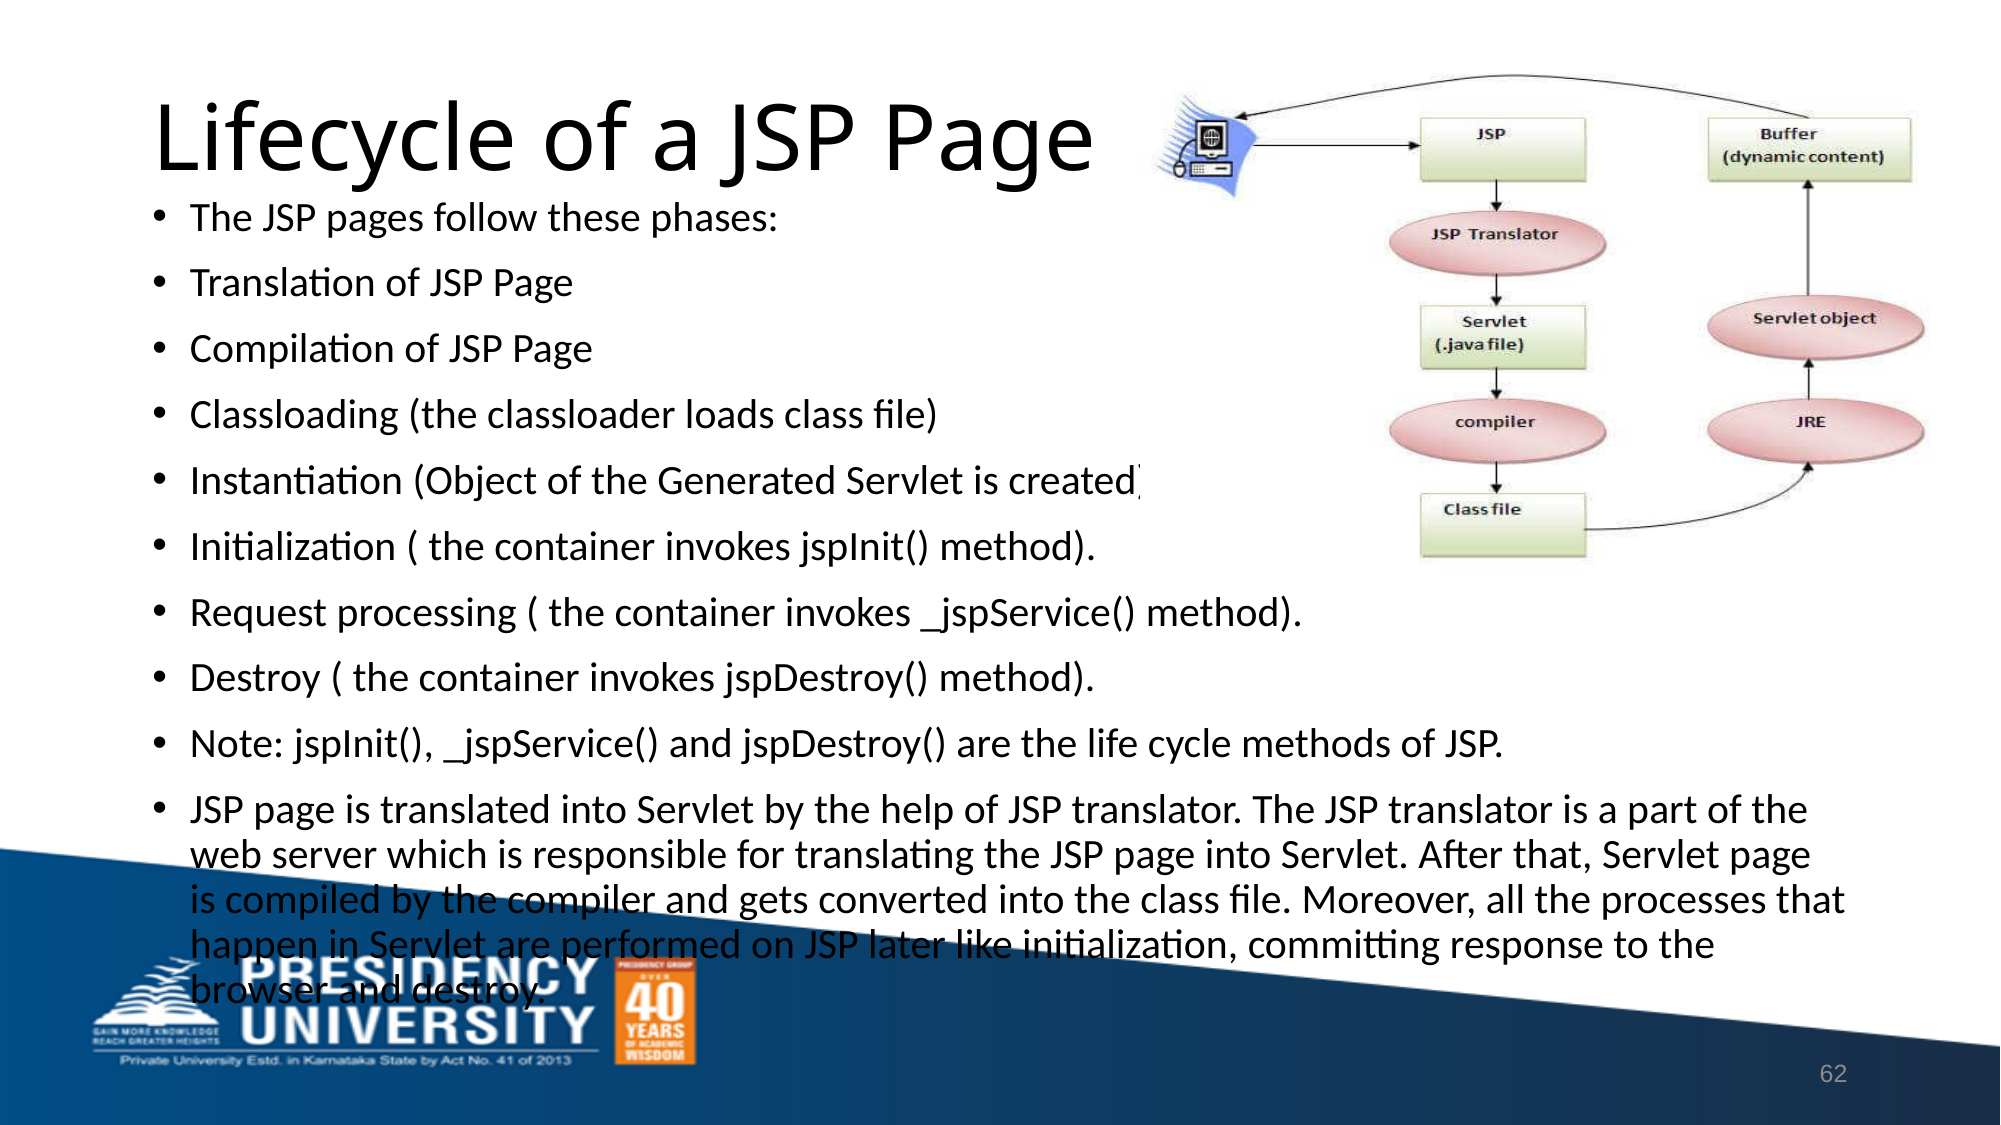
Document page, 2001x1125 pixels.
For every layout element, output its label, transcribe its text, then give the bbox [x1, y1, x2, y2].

list The JSP pages follow these phases: Translation of JSP Page Compilation of JSP Page Classloading (the classloader loads class file) Instantiation (Object of the Generated Servlet is created). Initialization ( the container invokes jspInit() method). Request processing ( the container invokes _jspService() method). Destroy ( the container invokes jspDestroy() method). Note: jspInit(), _jspService() and jspDestroy() are the life cycle methods of JSP. JSP page is translated into Servlet by the help of JSP translator. The JSP translator is a part of the web server which is responsible for translating the JSP page into Servlet. After that, Servlet page is compiled by the compiler and gets converted into the class file. Moreover, all the processes that happen in Servlet are performed on JSP later like initialization, committing response to the browser and destroy. [137, 187, 1863, 1014]
picture [0, 845, 2000, 1125]
slide_number 62 [1412, 1042, 1863, 1103]
title Lifecycle of a JSP Page [137, 59, 1140, 187]
picture [1140, 46, 2000, 575]
